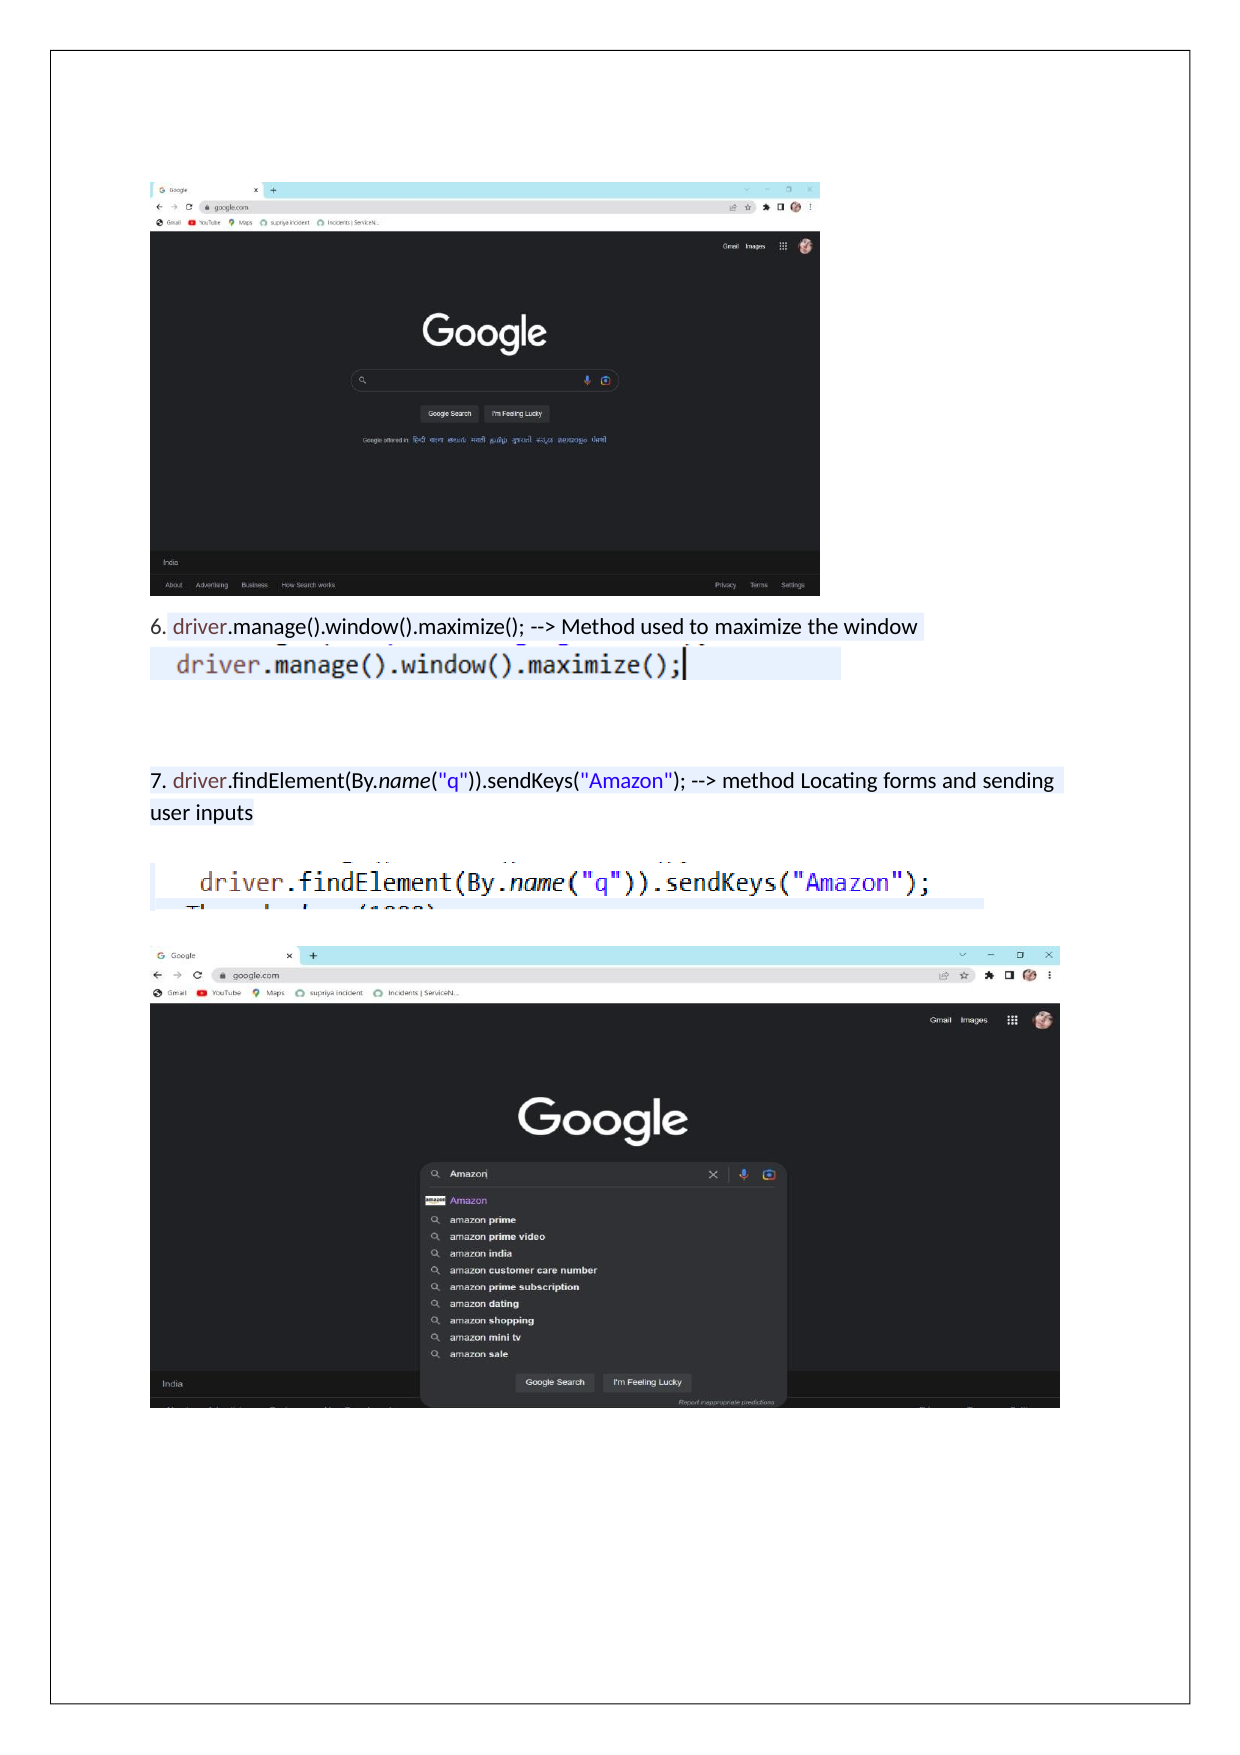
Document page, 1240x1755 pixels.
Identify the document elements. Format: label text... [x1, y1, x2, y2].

text_box user inputs [150, 798, 254, 826]
picture [149, 862, 984, 911]
text_box 7. driver.findElement(By.name("q")).sendKeys("Amazon"); --> method Locating forms and sending [150, 766, 1064, 794]
picture [149, 945, 1061, 1408]
picture [149, 644, 841, 680]
picture [149, 181, 821, 597]
text_box 6. driver.manage().window().maximize(); --> Method used to maximize the window [147, 609, 927, 640]
